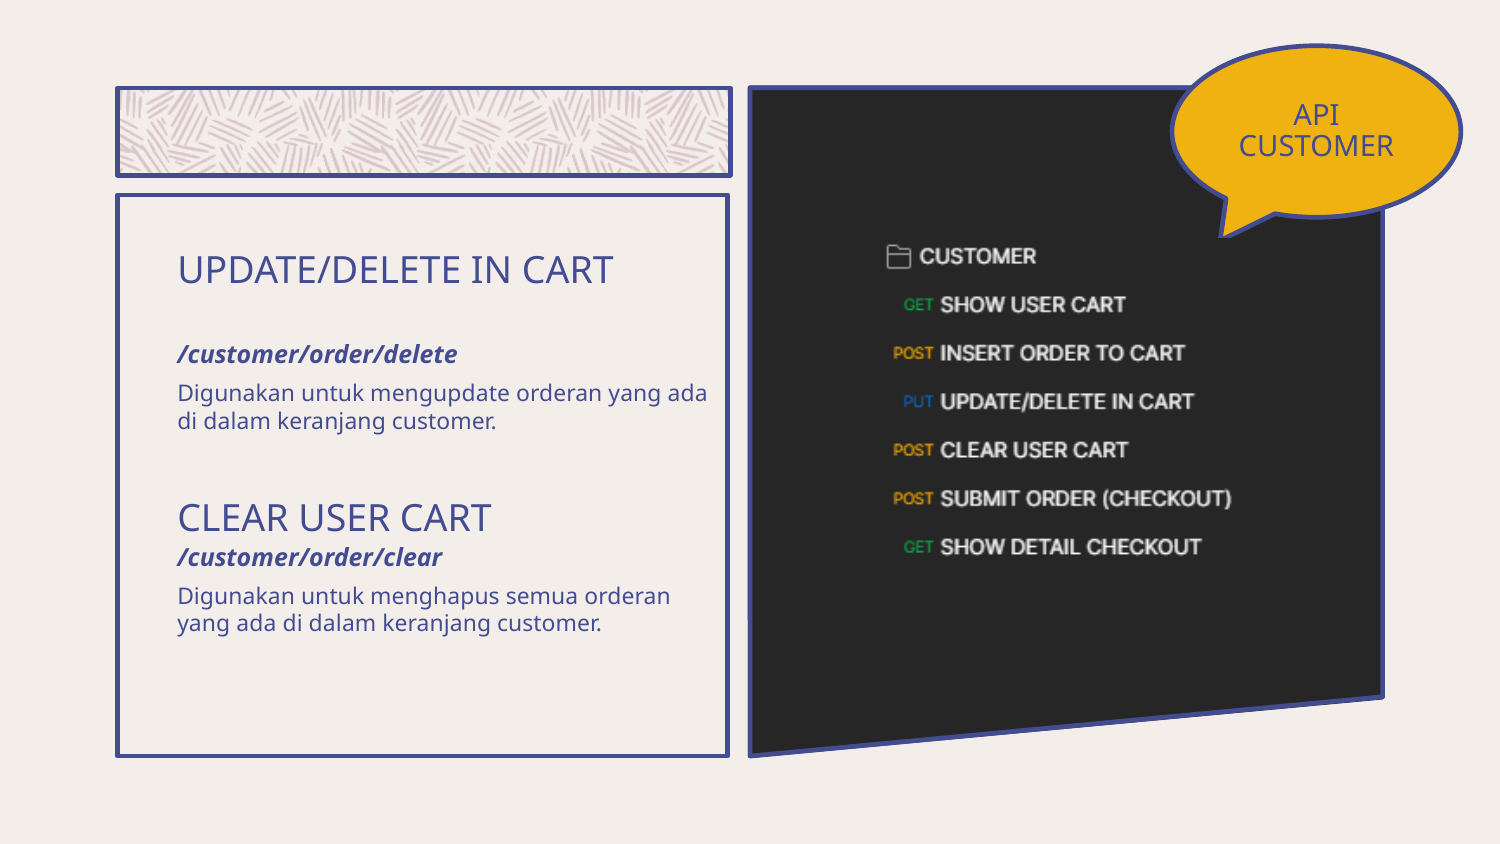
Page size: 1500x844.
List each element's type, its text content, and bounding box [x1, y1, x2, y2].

text_box API CUSTOMER [1193, 45, 1461, 207]
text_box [117, 87, 1383, 757]
picture [882, 238, 1251, 572]
